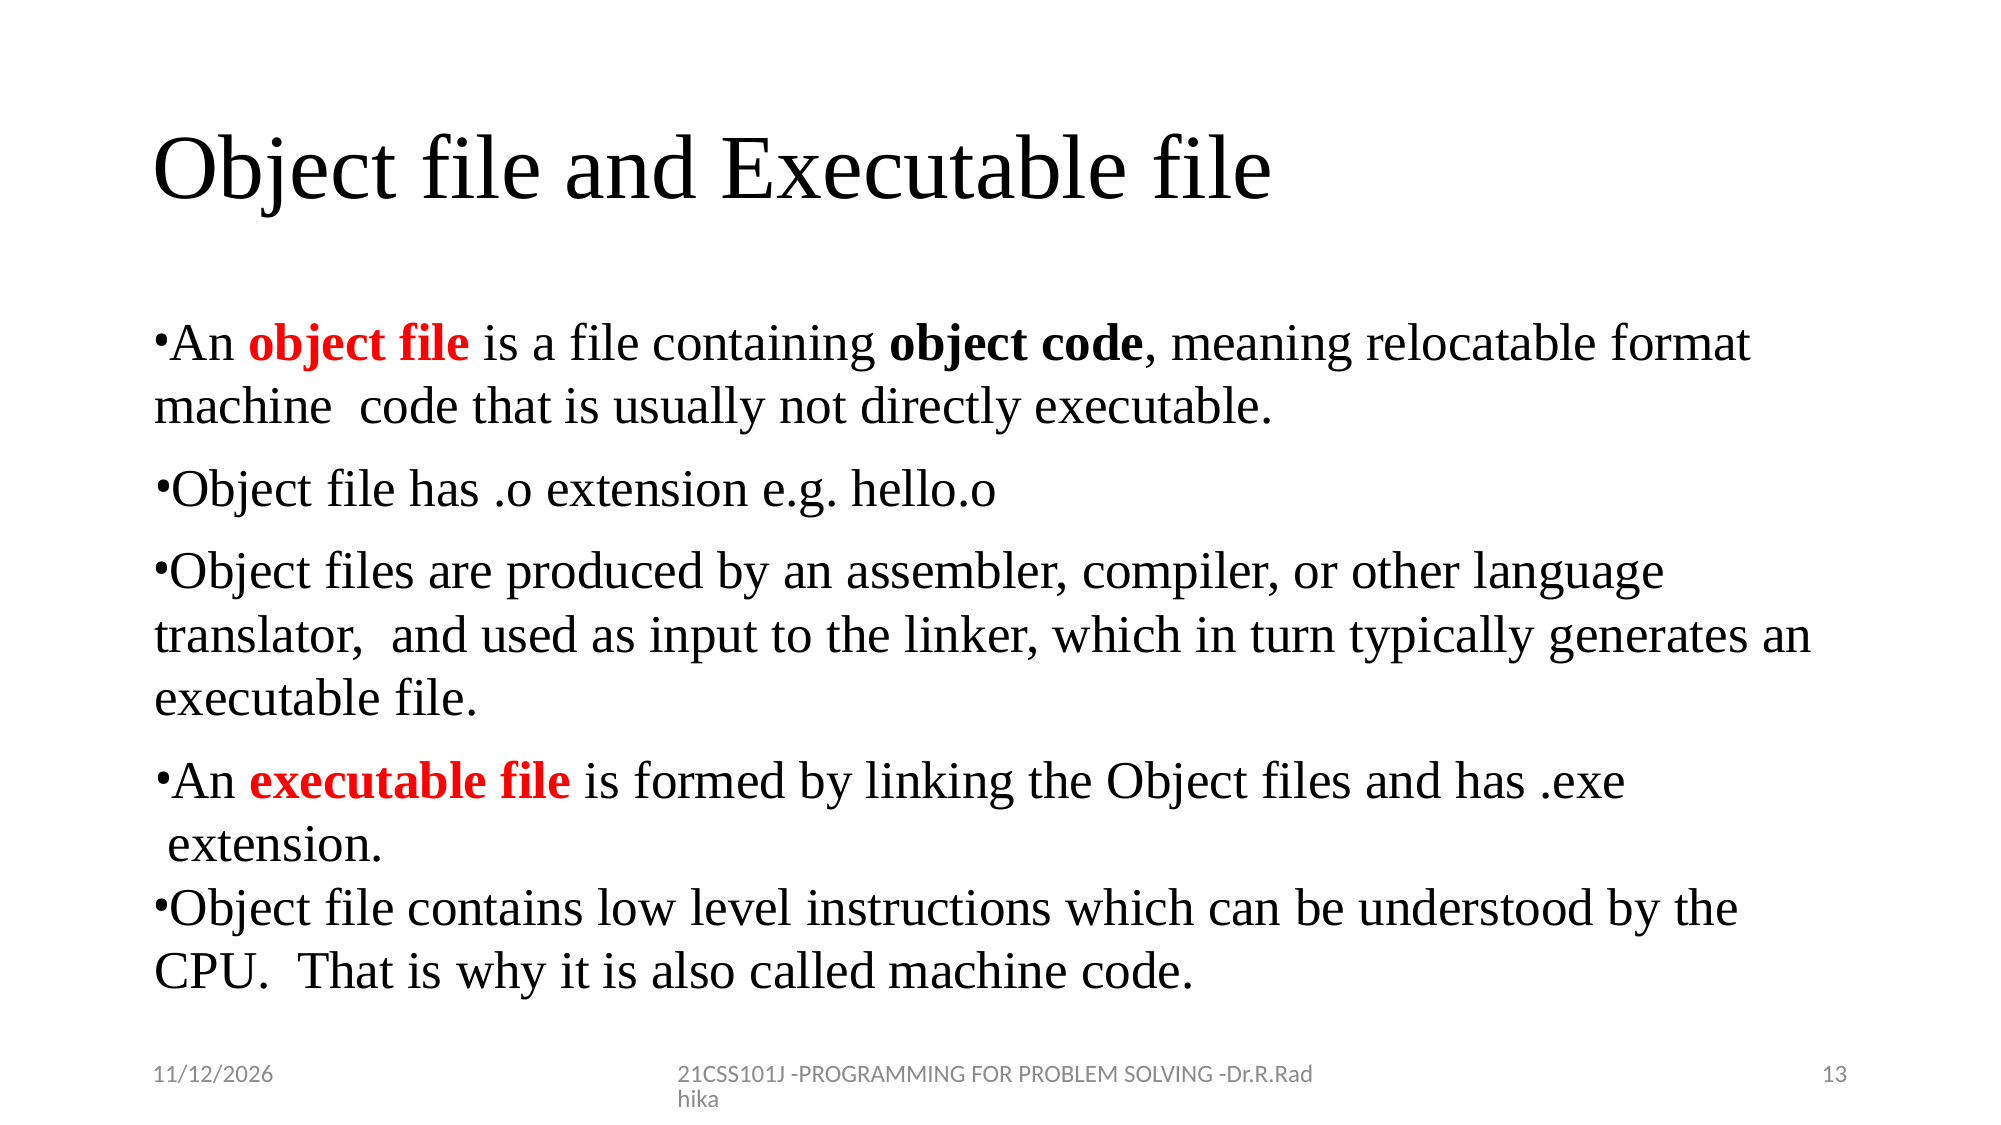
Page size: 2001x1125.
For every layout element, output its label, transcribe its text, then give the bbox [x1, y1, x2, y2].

footer 21CSS101J -PROGRAMMING FOR PROBLEM SOLVING -Dr.R.Radhika [662, 1042, 1338, 1103]
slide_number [137, 1042, 588, 1103]
title Object file and Executable file [137, 59, 1863, 278]
slide_number 13 [1412, 1042, 1863, 1103]
list An object file is a file containing object code, meaning relocatable format machine code that is usually not directly executable. Object file has .o extension e.g. hello.o Object files are produced by an assembler, compiler, or other language translator, and used as input to the linker, which in turn typically generates an executable file. An executable file is formed by linking the Object files and has .exe extension. Object file contains low level instructions which can be understood by the CPU. That is why it is also called machine code. [137, 299, 1863, 1014]
